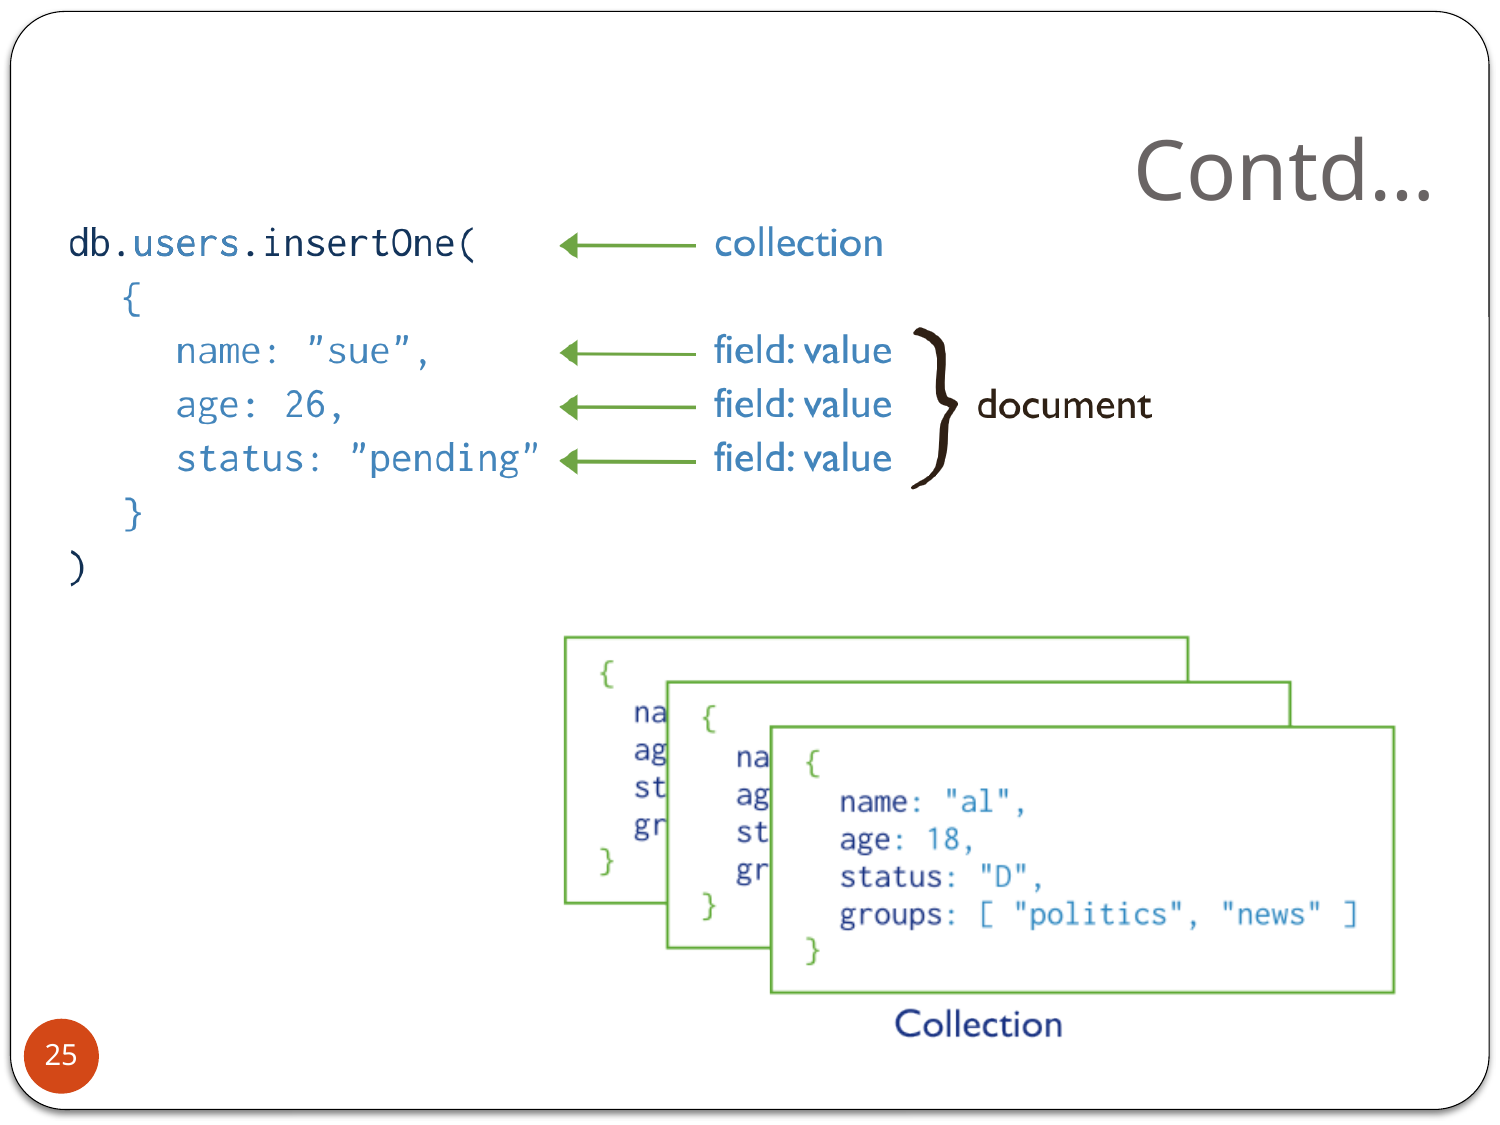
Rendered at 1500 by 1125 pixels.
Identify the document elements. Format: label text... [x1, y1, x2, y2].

title Contd… [37, 45, 1450, 233]
slide_number 25 [23, 1018, 99, 1094]
picture [549, 624, 1413, 1057]
picture [62, 212, 1251, 601]
